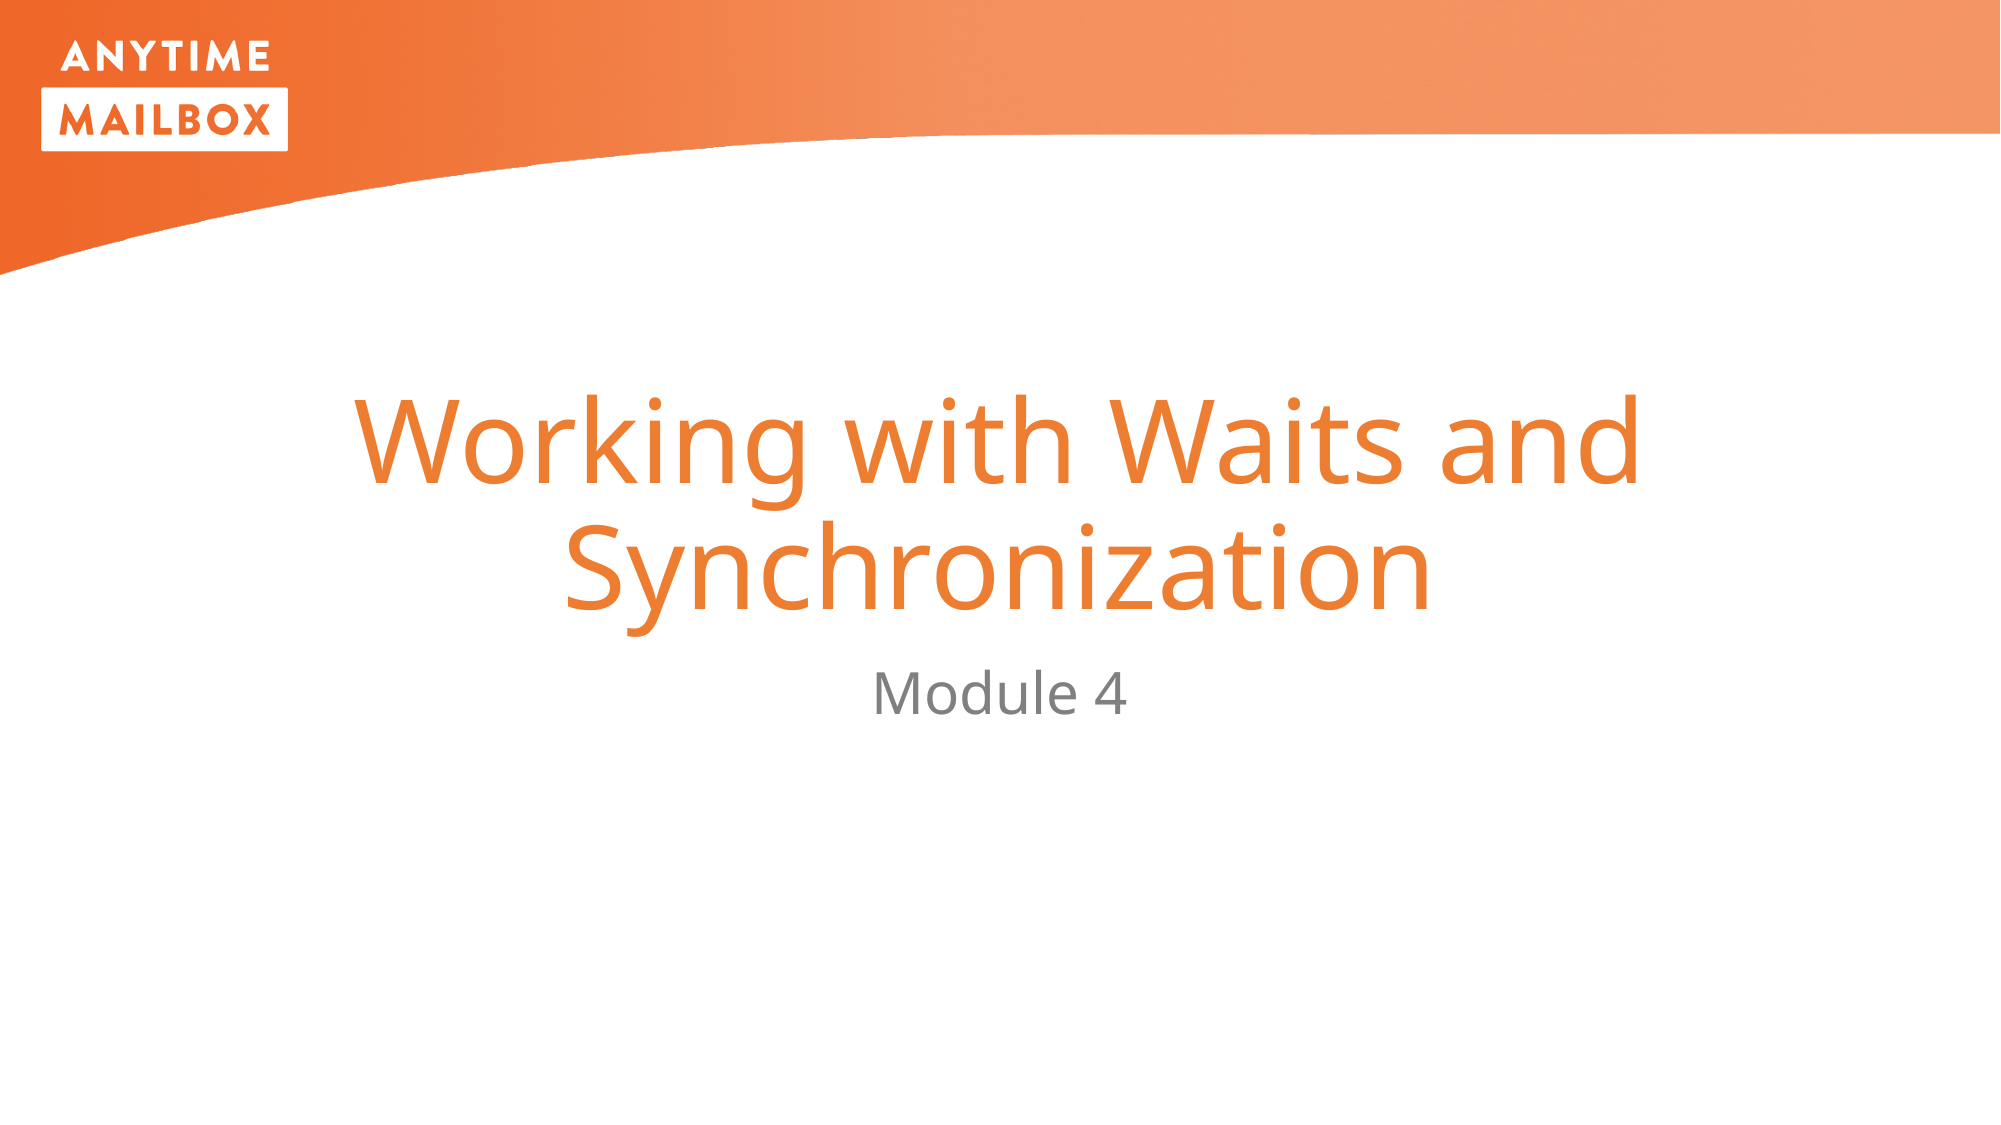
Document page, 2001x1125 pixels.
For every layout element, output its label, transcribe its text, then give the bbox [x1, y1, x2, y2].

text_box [0, 0, 2000, 295]
subtitle Module 4 [249, 656, 1750, 929]
title Working with Waits and Synchronization [249, 295, 1750, 642]
